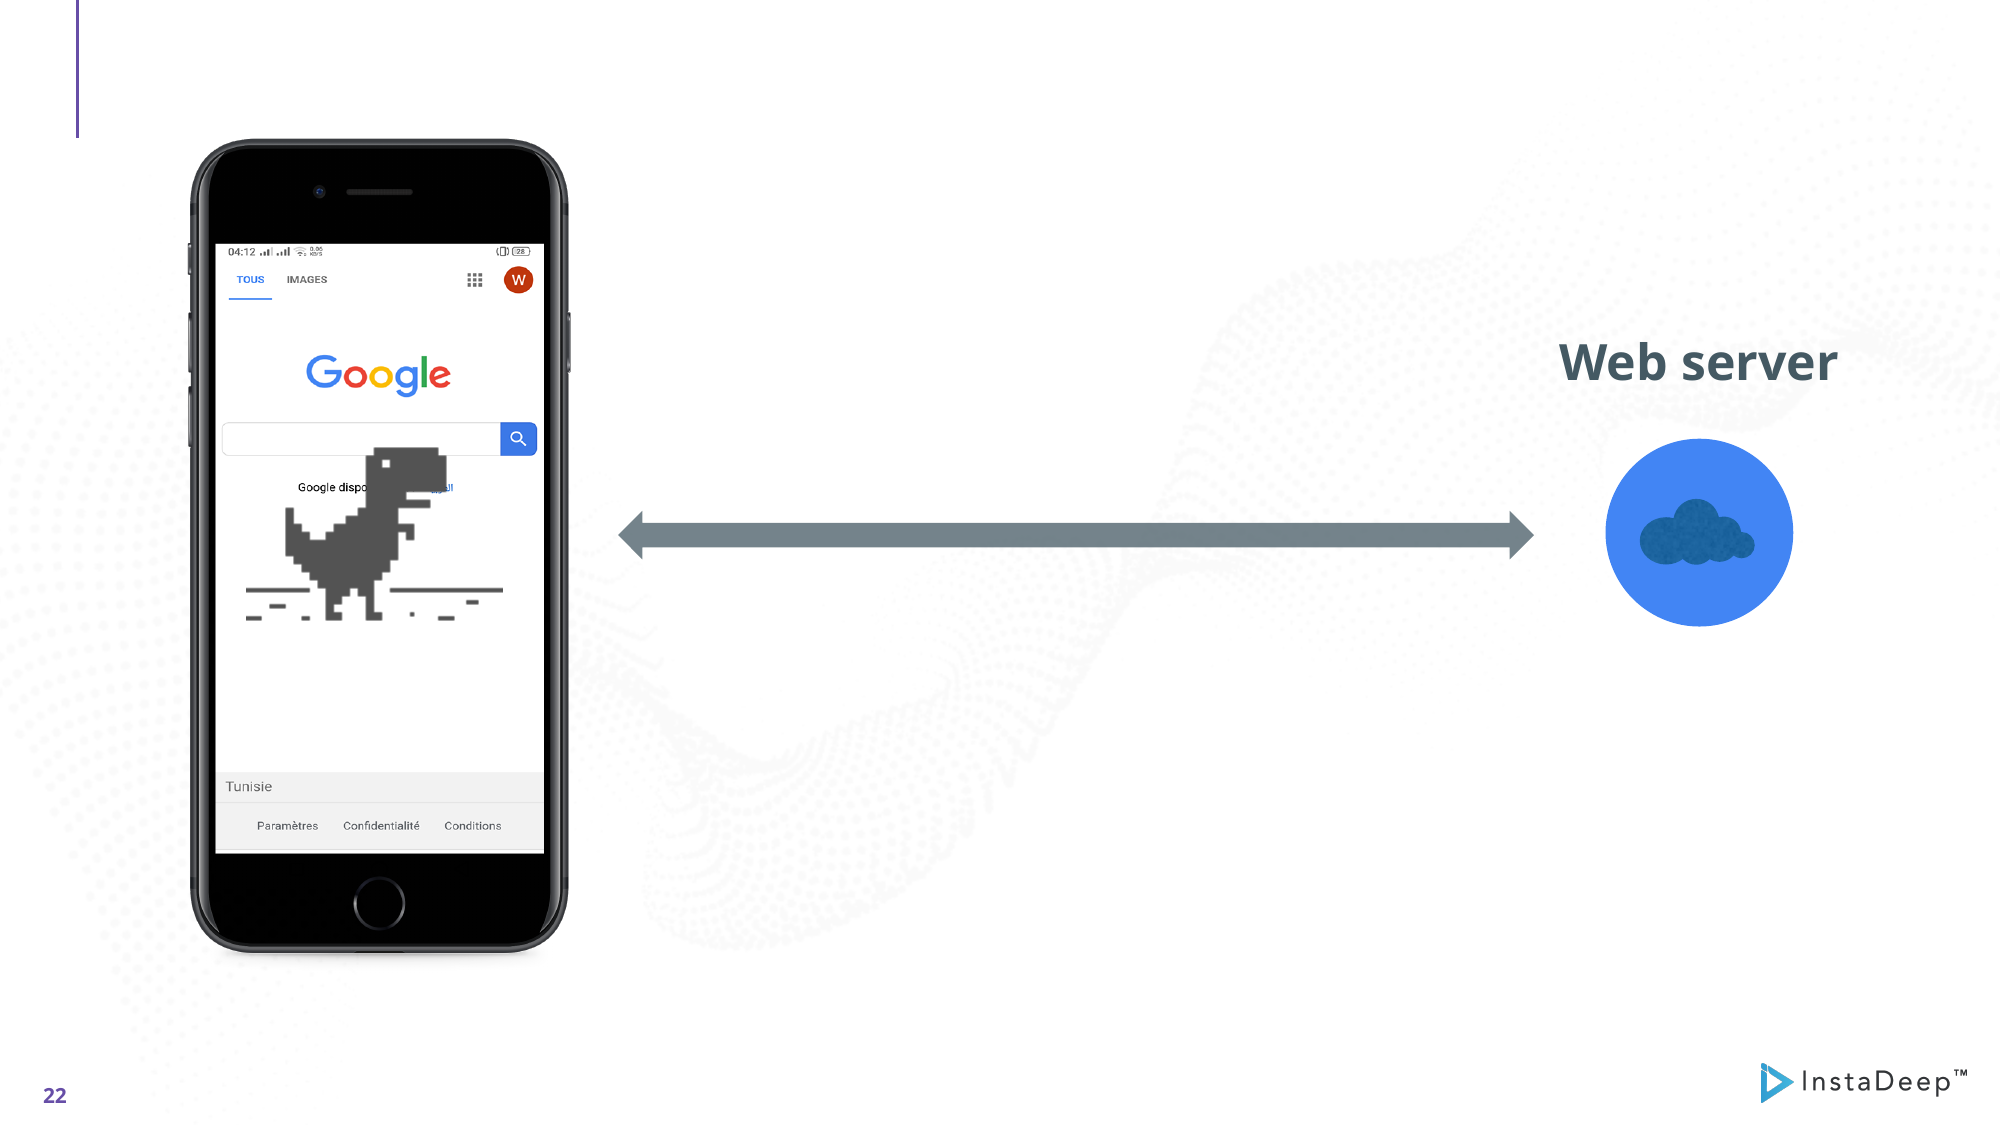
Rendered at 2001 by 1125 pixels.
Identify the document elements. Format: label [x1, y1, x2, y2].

text_box [1605, 438, 1794, 627]
picture [0, 0, 2000, 1125]
